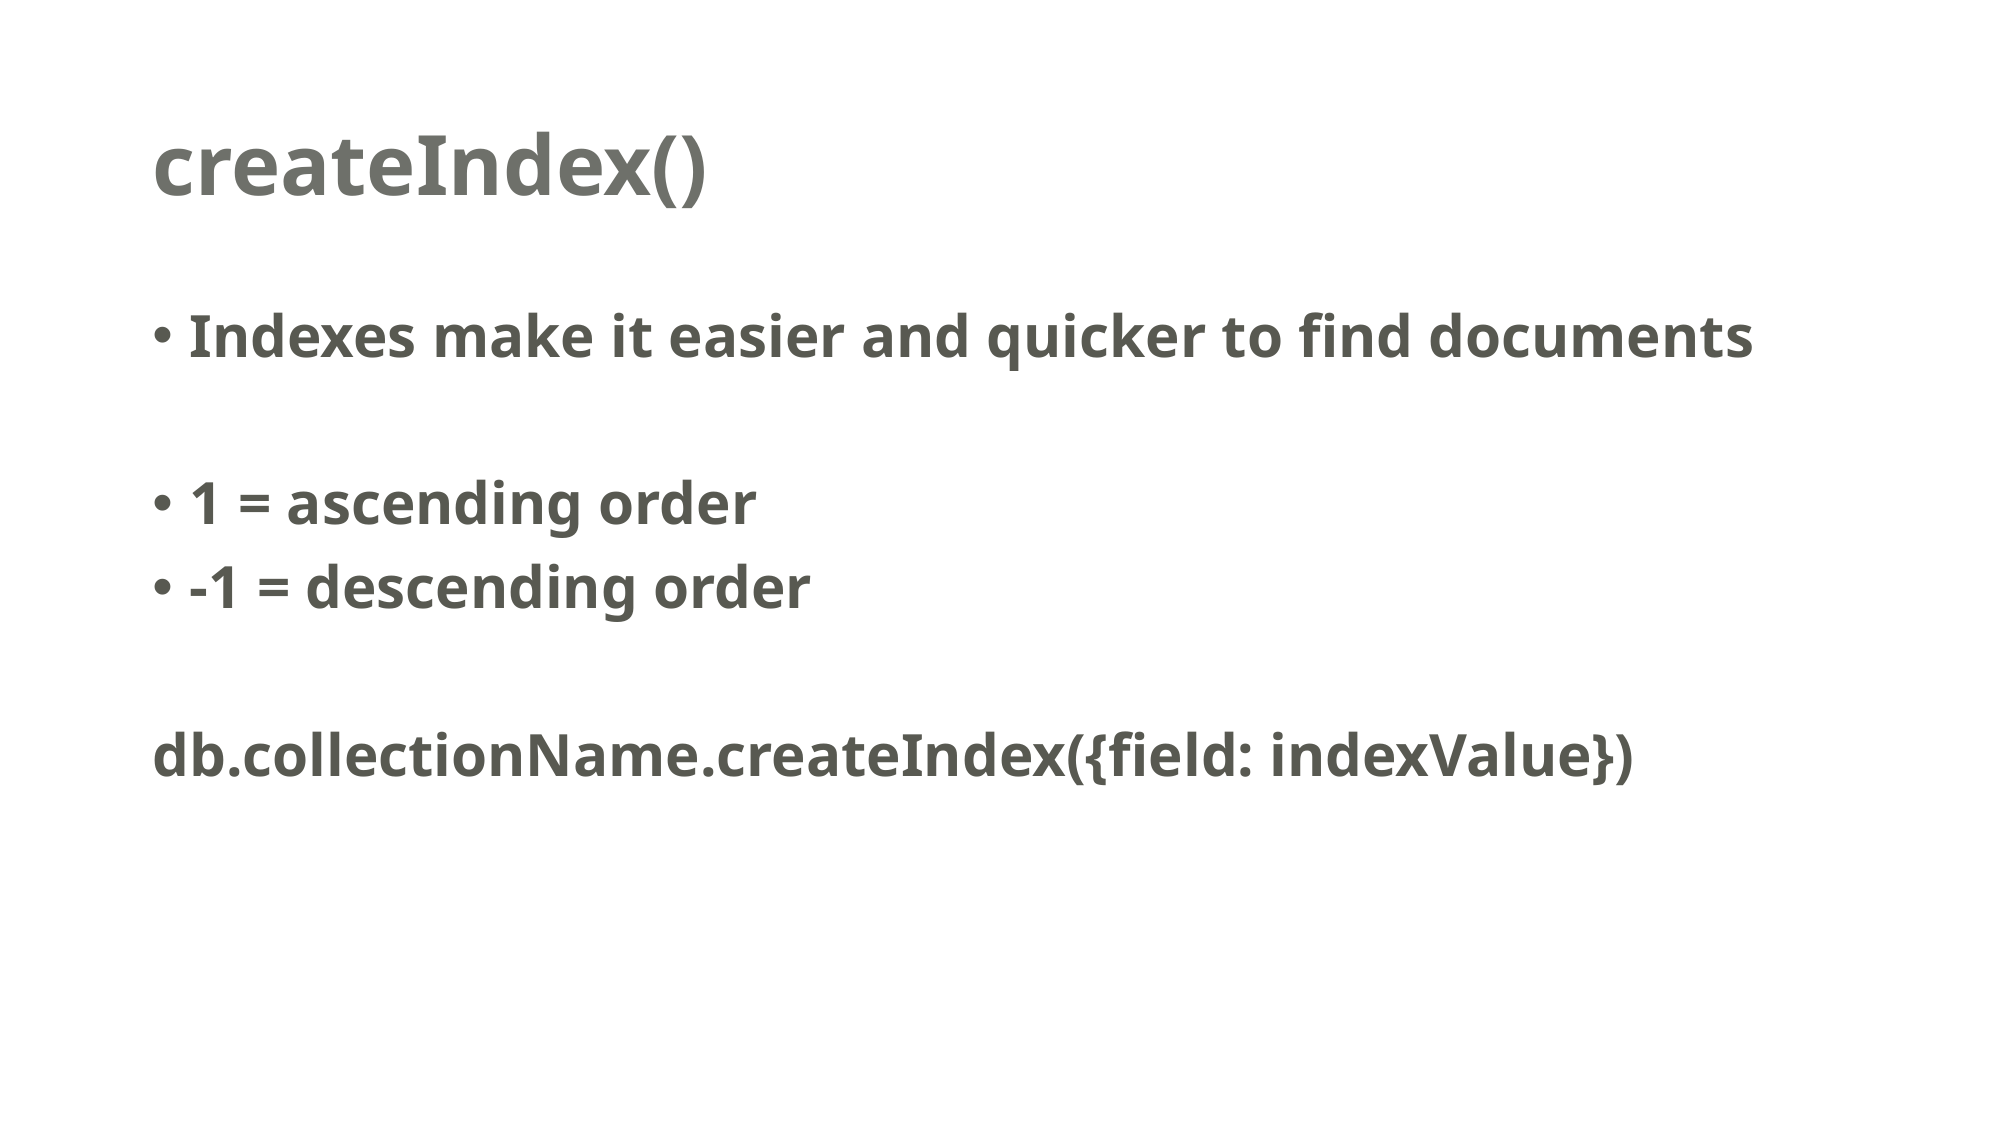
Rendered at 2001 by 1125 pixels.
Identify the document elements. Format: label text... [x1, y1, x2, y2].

title createIndex() [137, 59, 1863, 278]
list Indexes make it easier and quicker to find documents 1 = ascending order -1 = descending order db.collectionName.createIndex({field: indexValue}) [137, 299, 1863, 1014]
